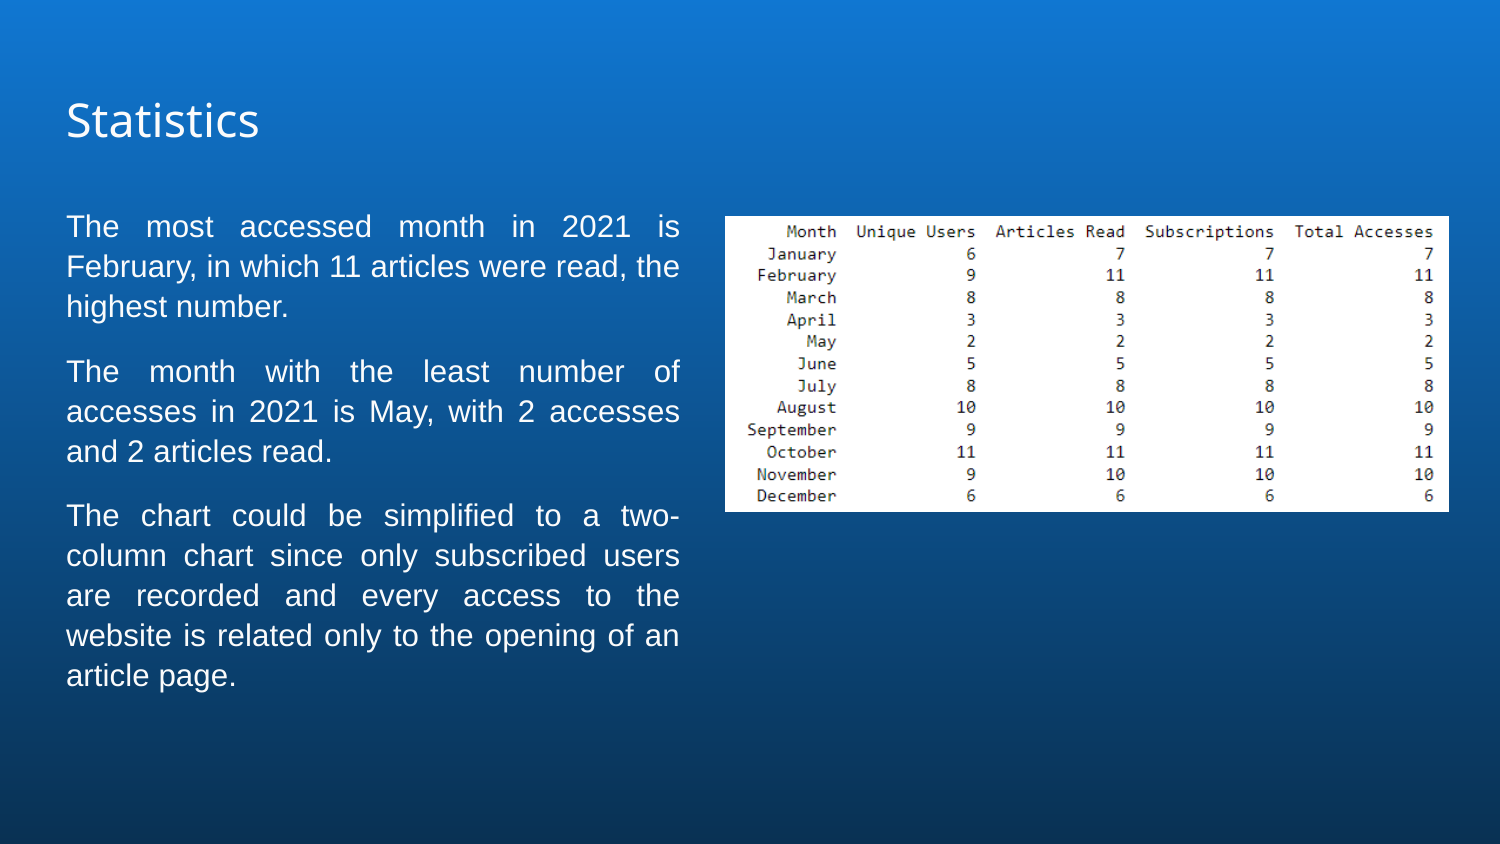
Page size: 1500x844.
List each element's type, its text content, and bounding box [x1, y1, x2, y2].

picture [724, 216, 1450, 512]
title Statistics [51, 72, 1449, 167]
list The most accessed month in 2021 is February, in which 11 articles were read, the highest number. The month with the least number of accesses in 2021 is May, with 2 accesses and 2 articles read. The chart could be simplified to a two-column chart since only subscribed users are recorded and every access to the website is related only to the opening of an article page. [51, 189, 697, 750]
